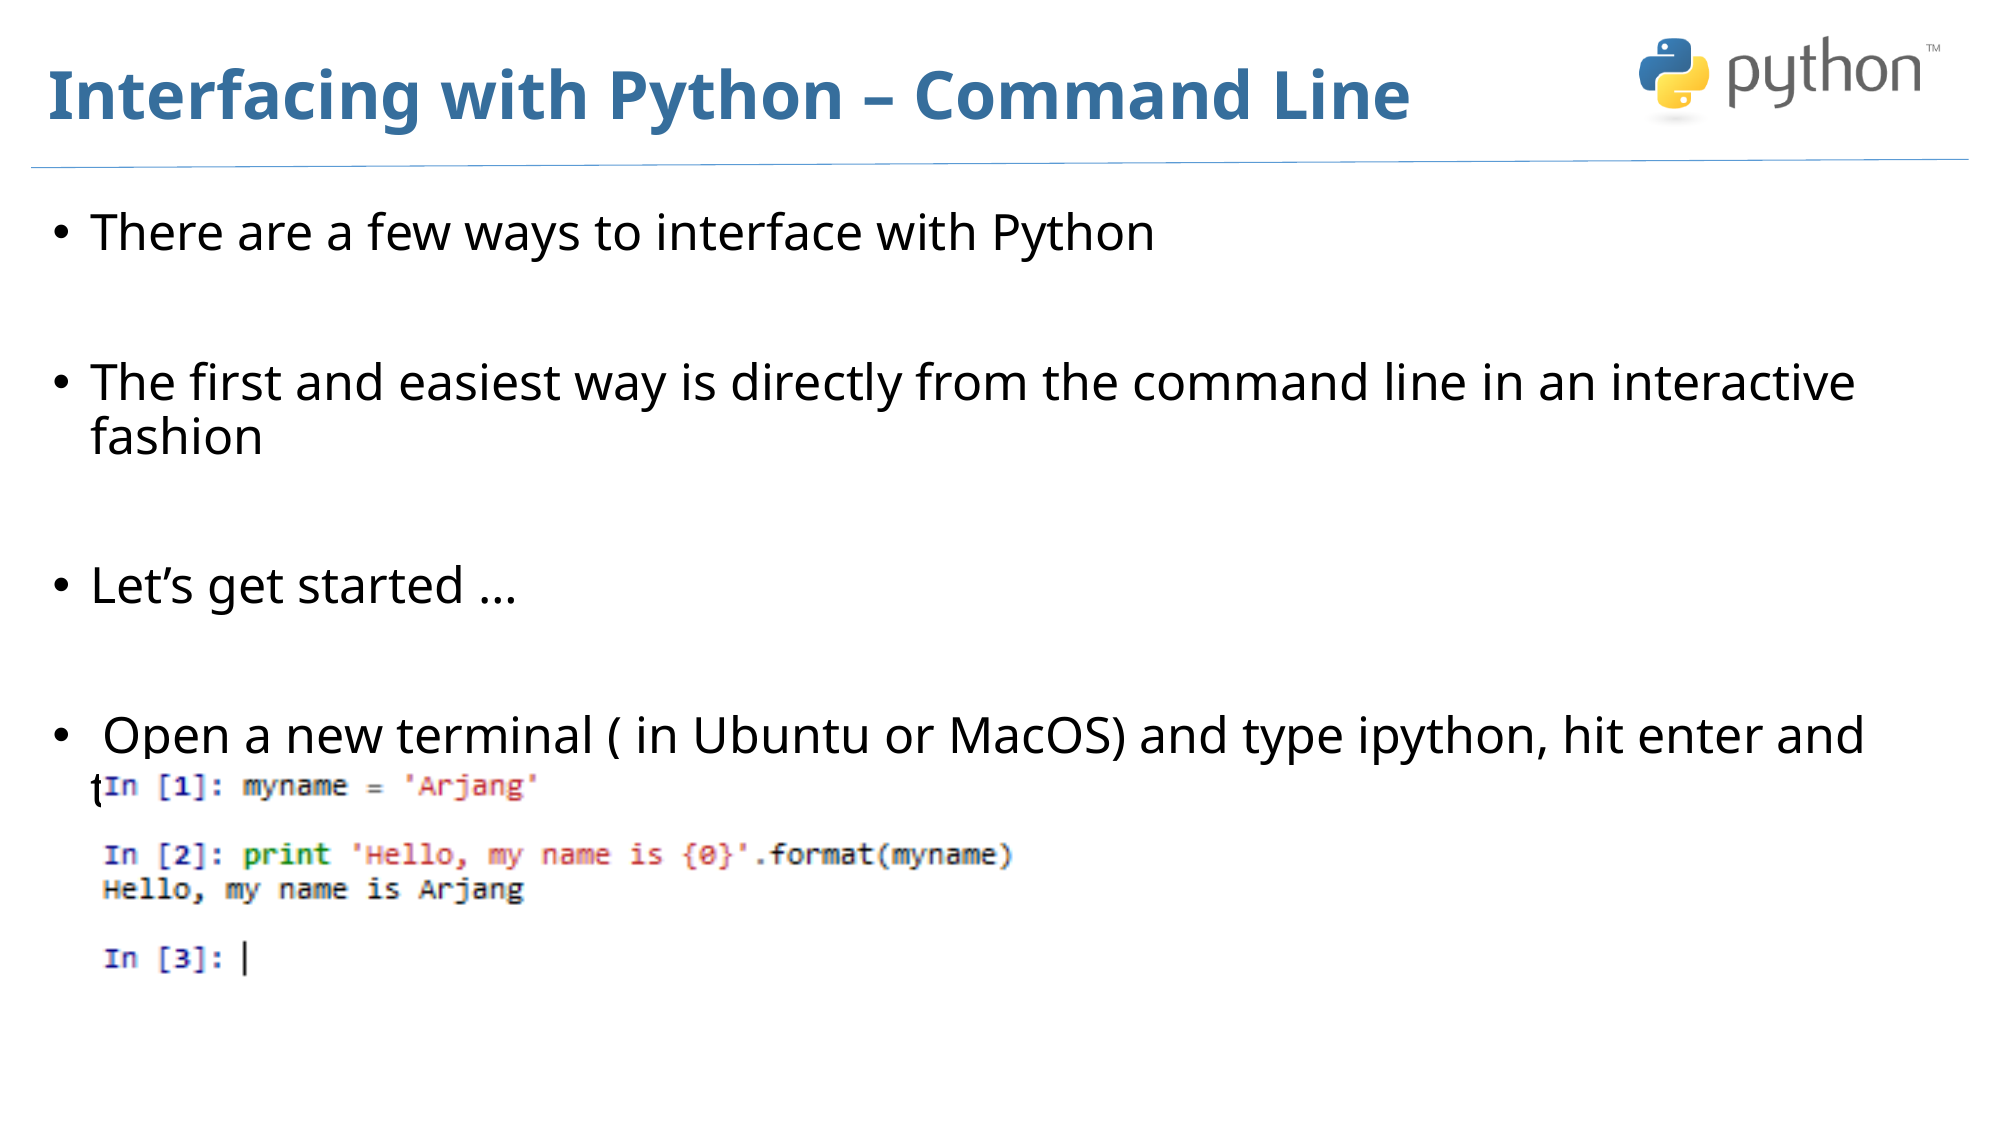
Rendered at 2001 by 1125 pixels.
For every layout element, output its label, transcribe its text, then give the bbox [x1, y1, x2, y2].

picture [1589, 17, 1969, 146]
title Interfacing with Python – Command Line [33, 45, 1552, 150]
picture [101, 759, 1083, 1011]
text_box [31, 159, 1969, 168]
list There are a few ways to interface with Python The first and easiest way is directly from the command line in an interactive fashion Let’s get started … Open a new terminal ( in Ubuntu or MacOS) and type ipython, hit enter and then type [37, 199, 1955, 1086]
